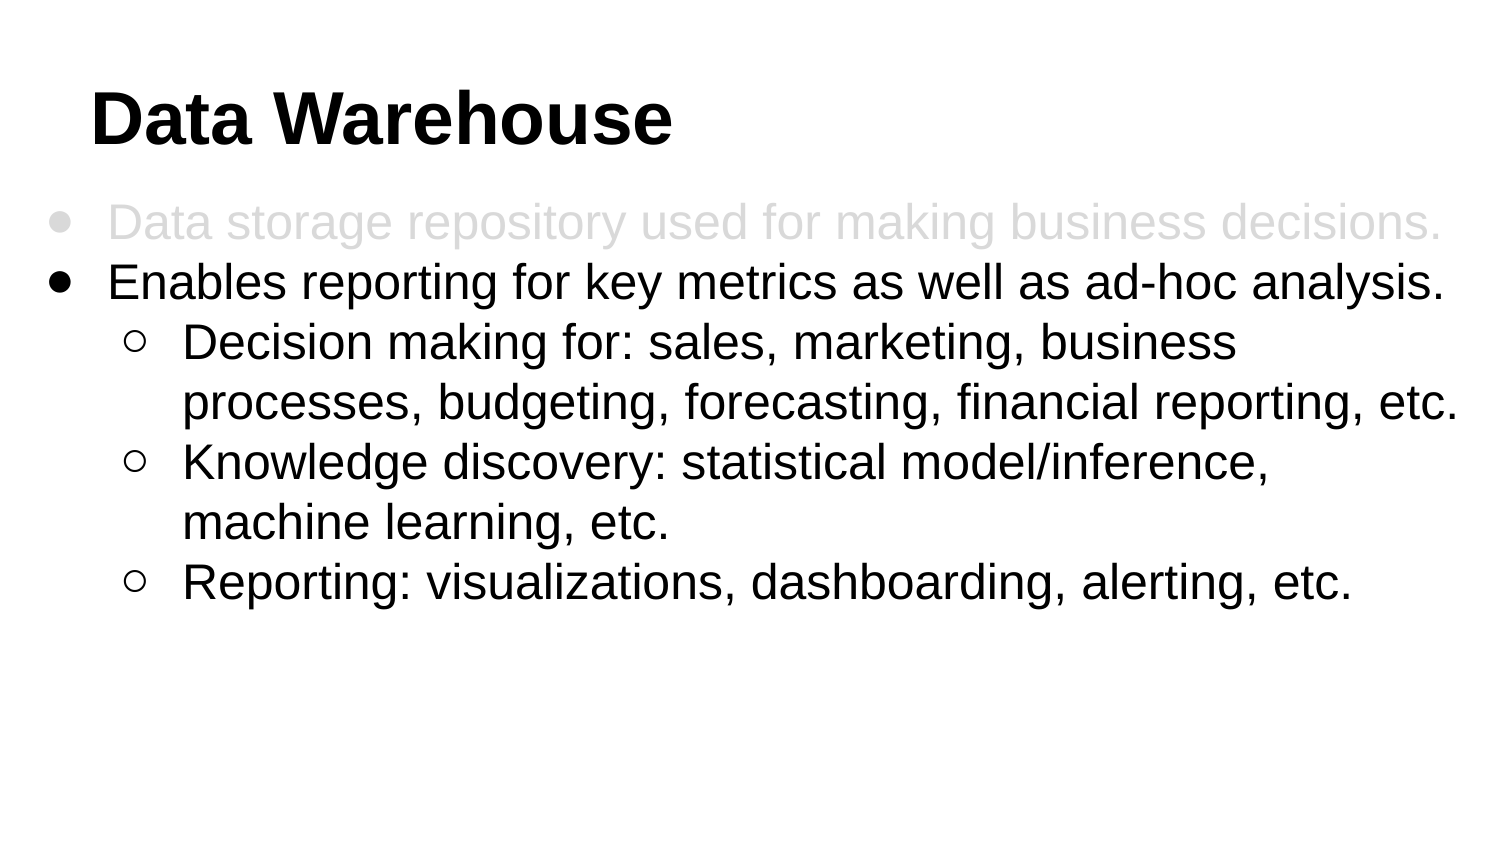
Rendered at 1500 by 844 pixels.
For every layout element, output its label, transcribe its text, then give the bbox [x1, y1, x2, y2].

list Data storage repository used for making business decisions. Enables reporting for key metrics as well as ad-hoc analysis. Decision making for: sales, marketing, business processes, budgeting, forecasting, financial reporting, etc. Knowledge discovery: statistical model/inference, machine learning, etc. Reporting: visualizations, dashboarding, alerting, etc. [17, 174, 1478, 807]
title Data Warehouse [75, 33, 1425, 174]
